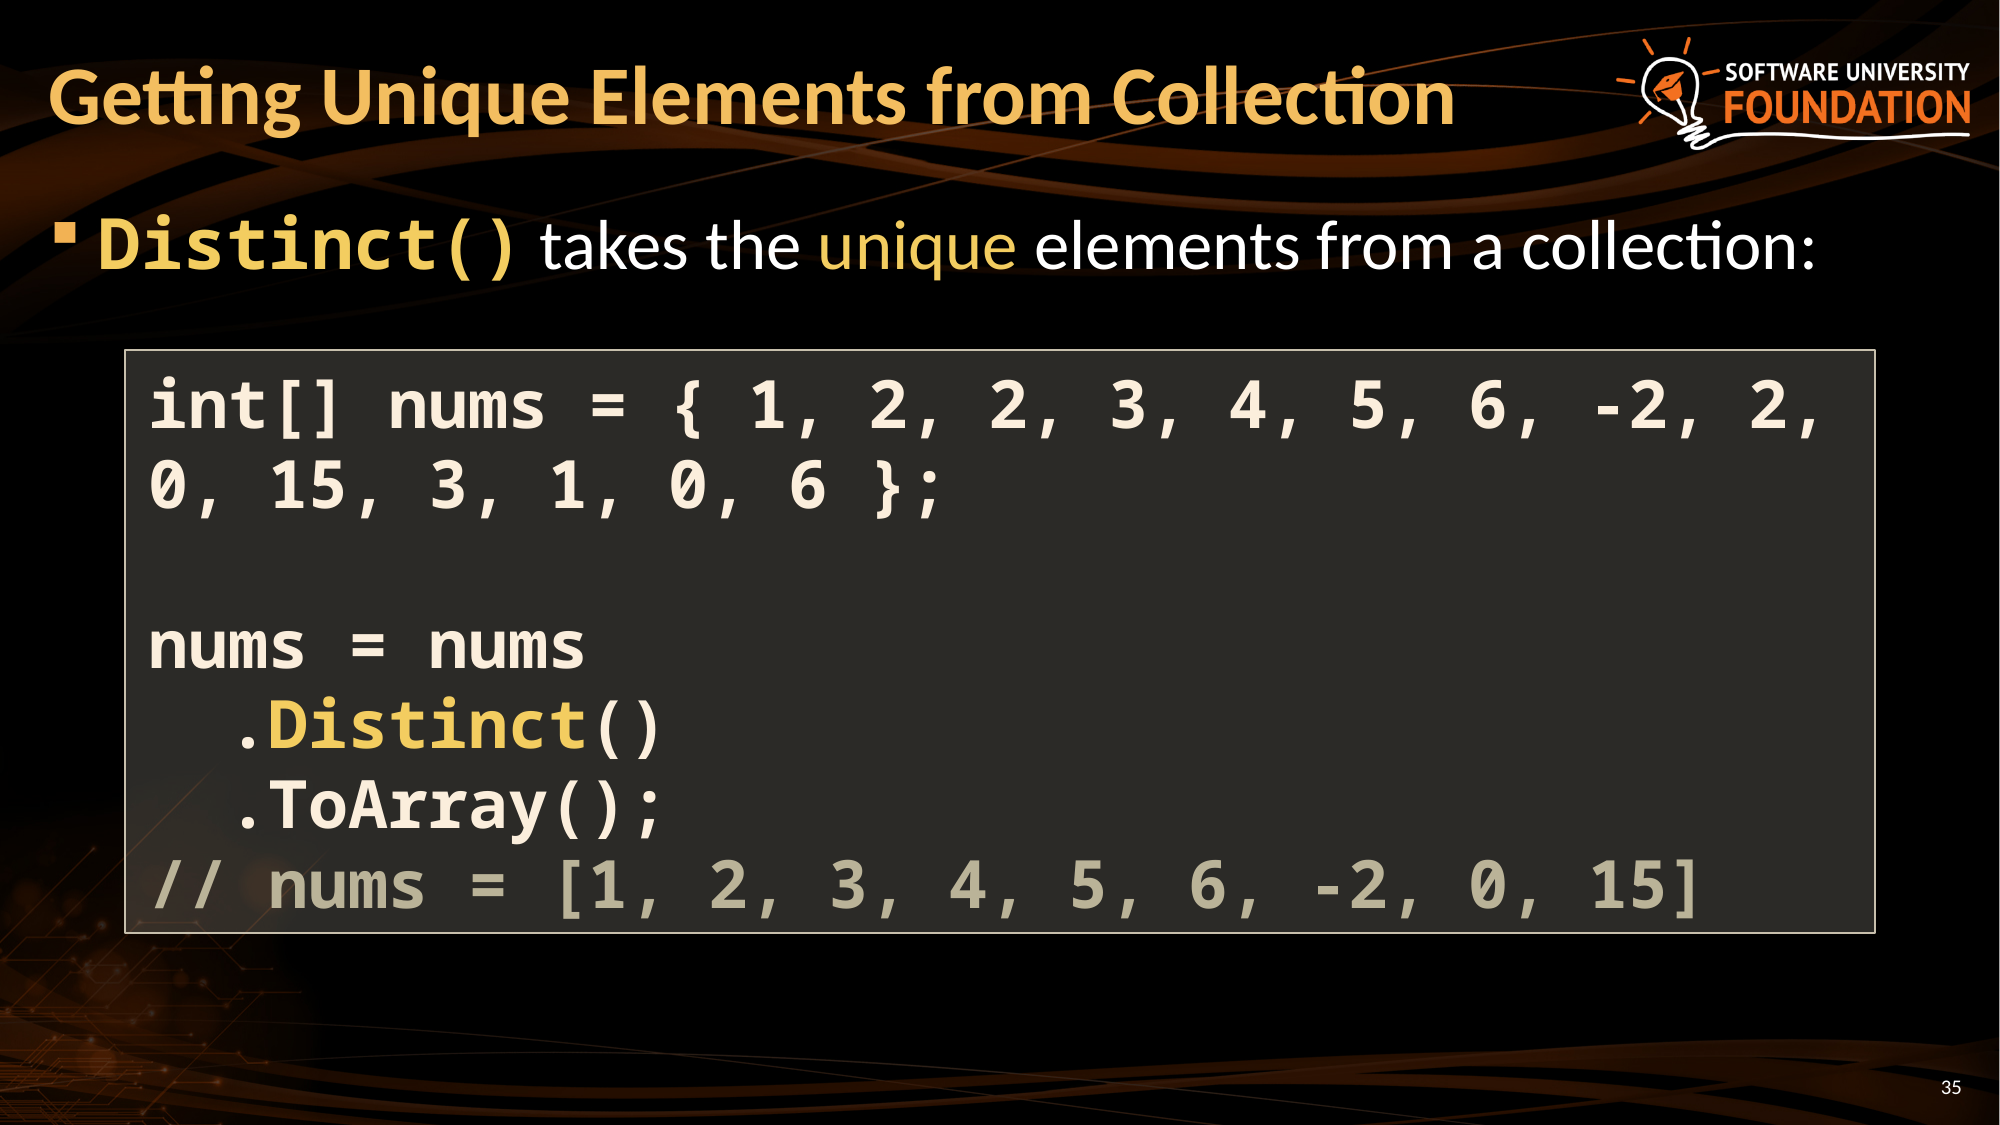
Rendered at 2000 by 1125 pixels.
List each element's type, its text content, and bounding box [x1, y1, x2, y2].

title Getting Unique Elements from Collection [30, 6, 1602, 189]
list Distinct() takes the unique elements from a collection: [31, 188, 1968, 1103]
text_box int[] nums = { 1, 2, 2, 3, 4, 5, 6, -2, 2, 0, 15, 3, 1, 0, 6 }; nums = nums .Distinct() .ToArray(); // nums = [1, 2, 3, 4, 5, 6, -2, 0, 15] [124, 349, 1875, 934]
picture [0, 0, 2000, 1125]
